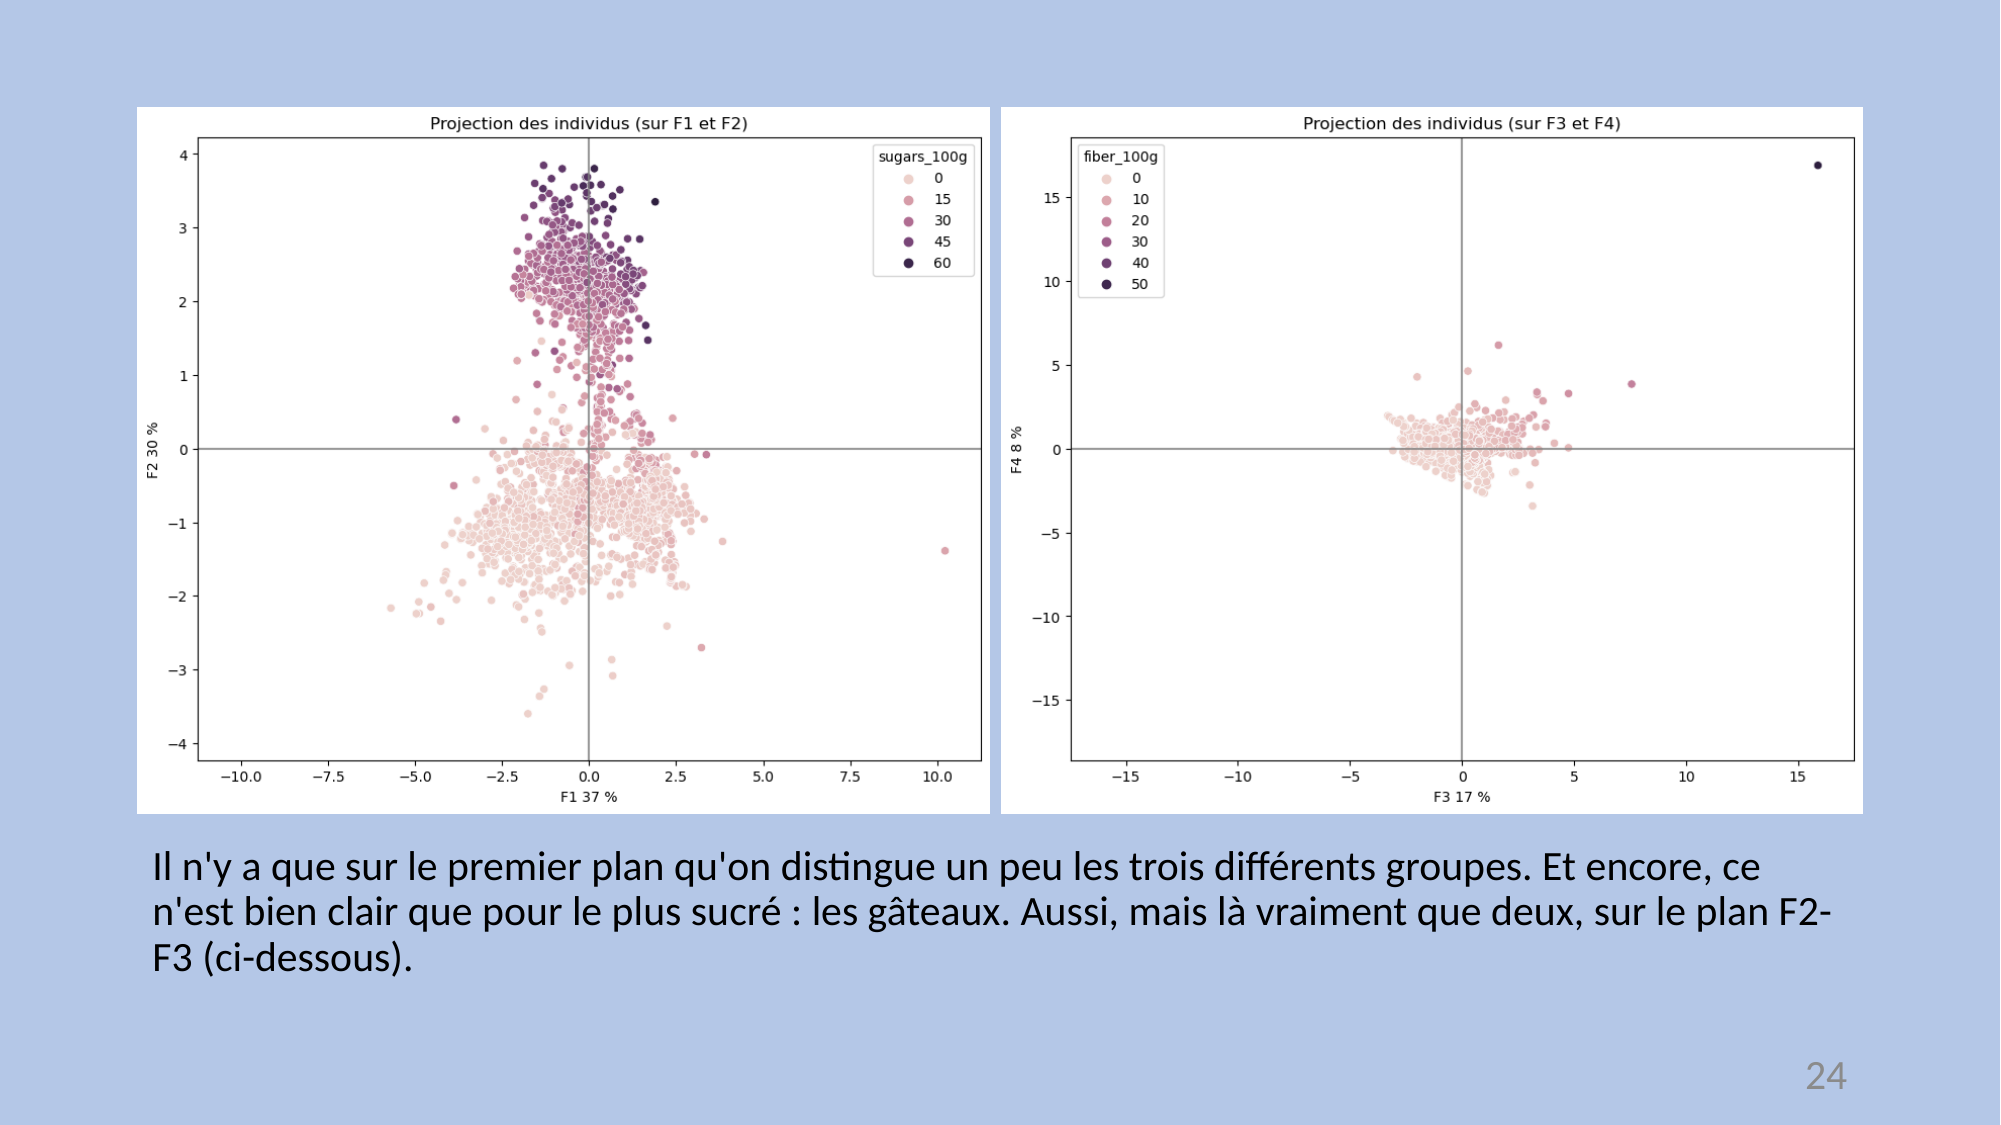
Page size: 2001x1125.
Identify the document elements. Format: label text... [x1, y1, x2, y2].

picture [1001, 107, 1863, 814]
list Il n'y a que sur le premier plan qu'on distingue un peu les trois différents groupes. Et encore, ce n'est bien clair que pour le plus sucré : les gâteaux. Aussi, mais là vraiment que deux, sur le plan F2-F3 (ci-dessous). [137, 107, 1863, 1014]
picture [137, 107, 990, 814]
slide_number 24 [1412, 1042, 1863, 1103]
